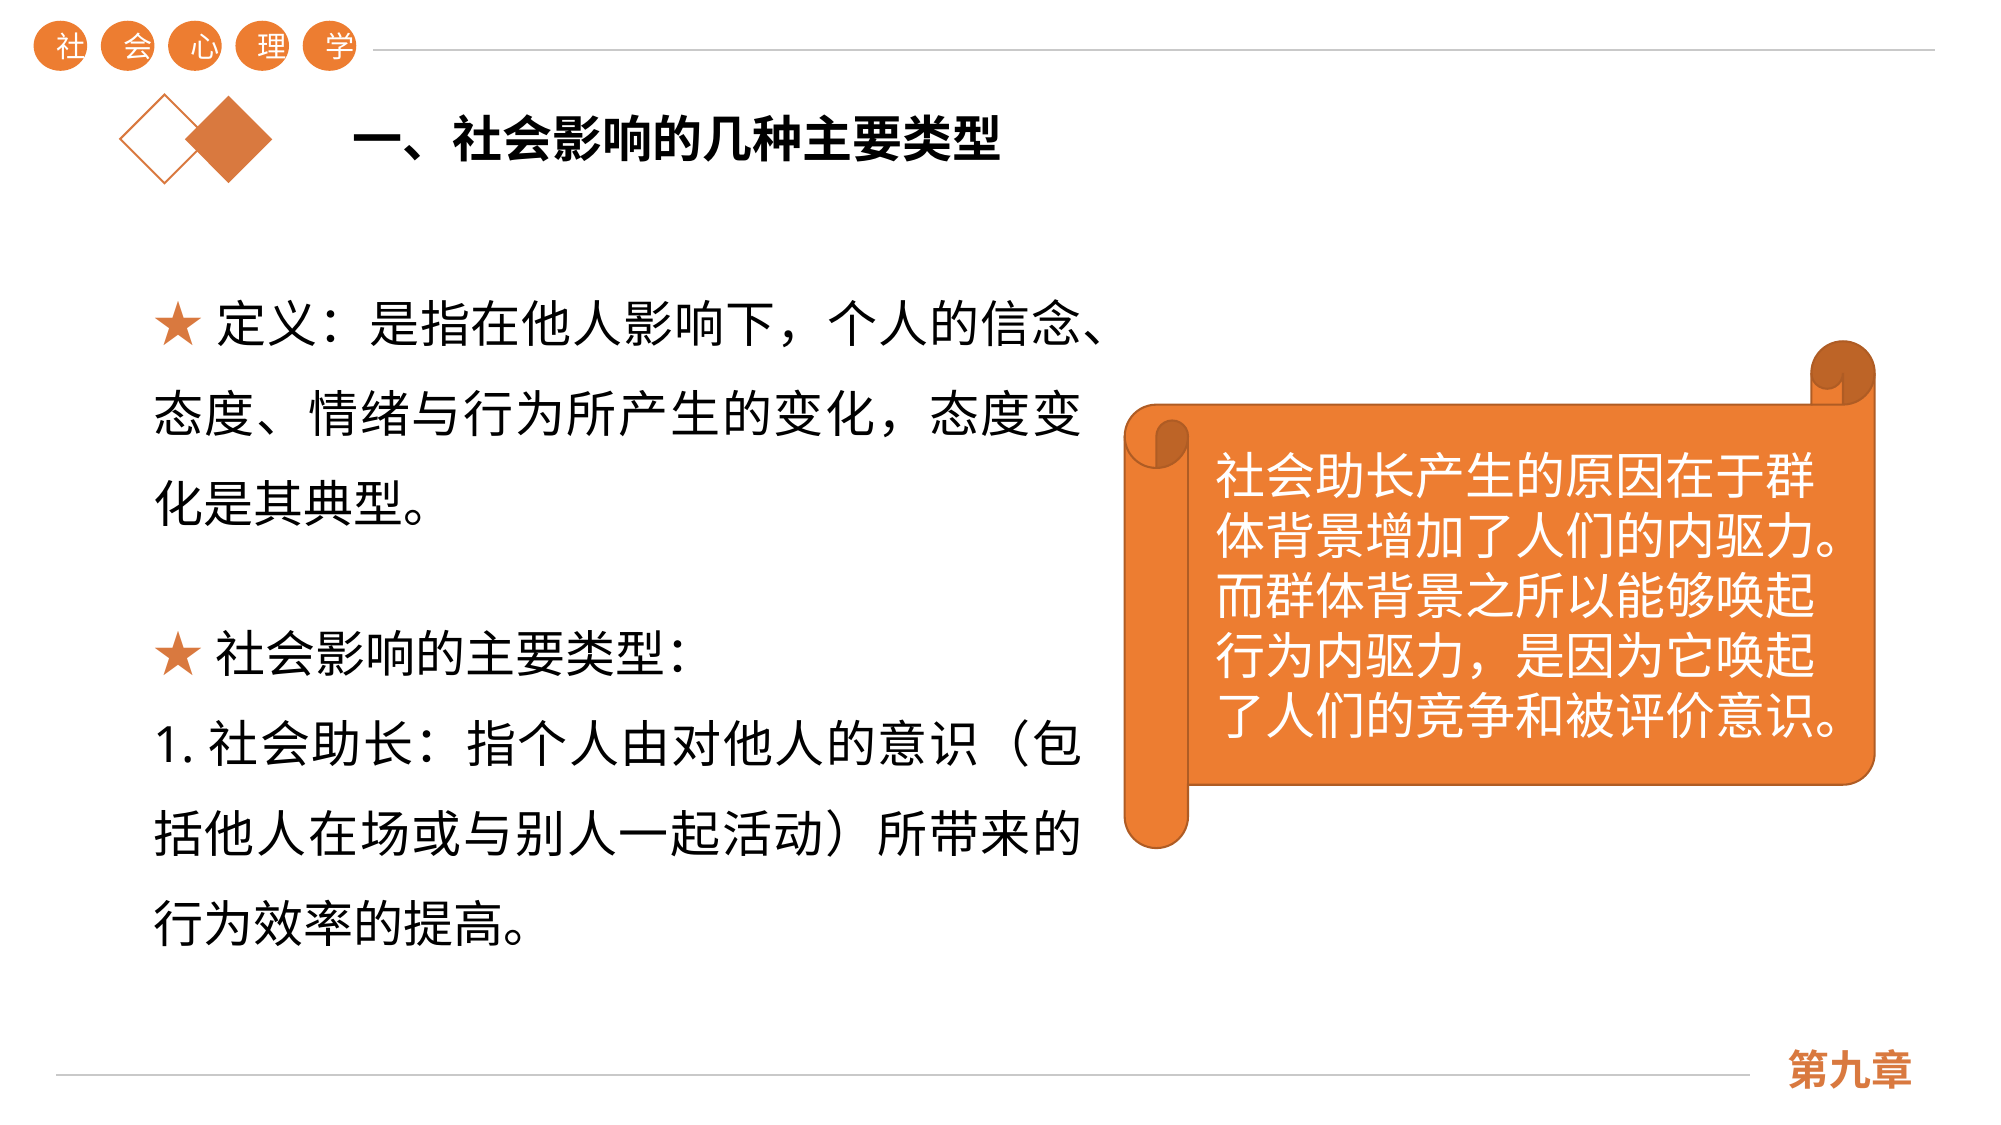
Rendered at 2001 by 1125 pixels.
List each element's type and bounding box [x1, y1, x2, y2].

text_box [33, 20, 2000, 1102]
